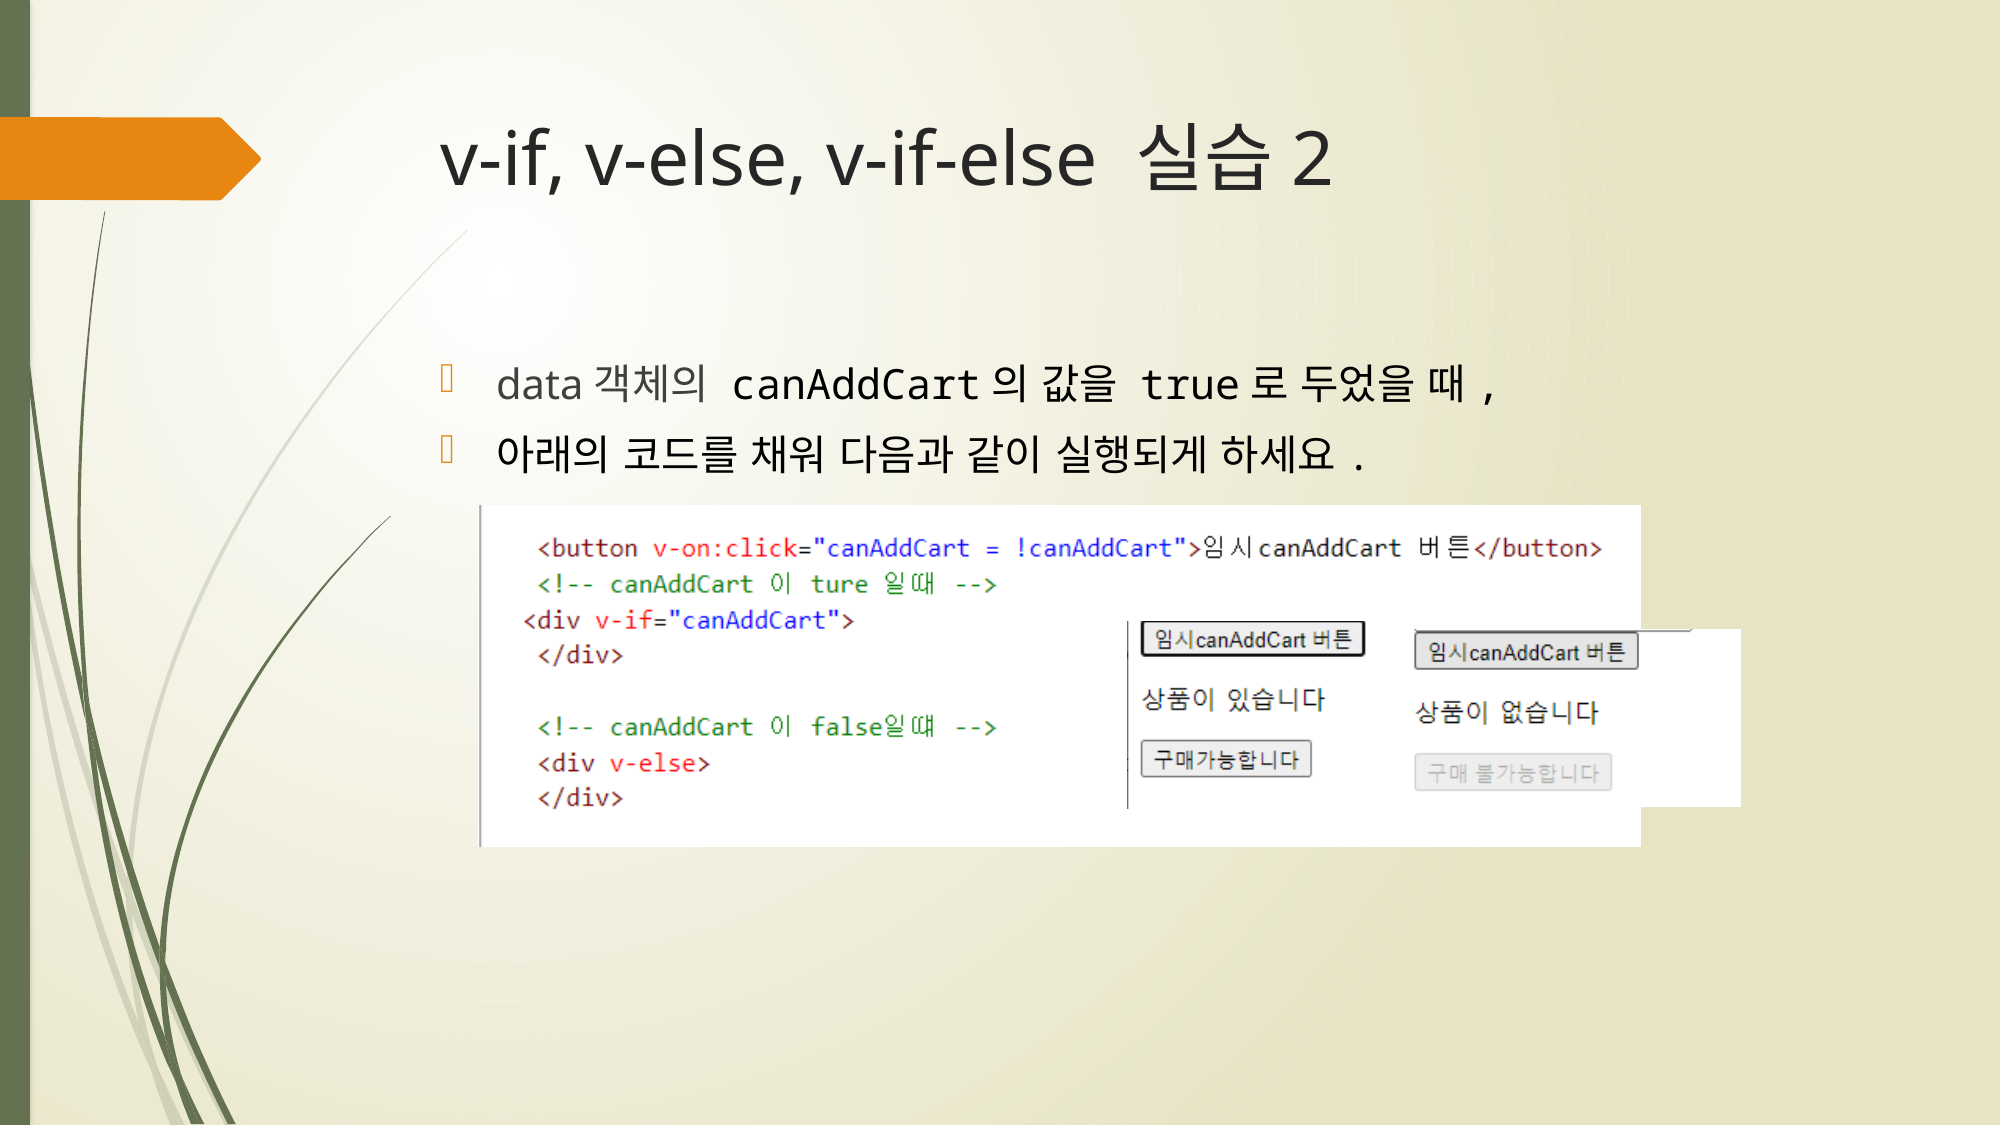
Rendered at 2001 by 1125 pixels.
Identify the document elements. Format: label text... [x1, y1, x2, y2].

title v-if, v-else, v-if-else 실습2 [425, 102, 1888, 313]
list data객체의 canAddCart의 값을 true로 두었을 때, 아래의 코드를 채워 다음과 같이 실행되게 하세요. [424, 350, 1888, 970]
picture [477, 505, 1741, 847]
